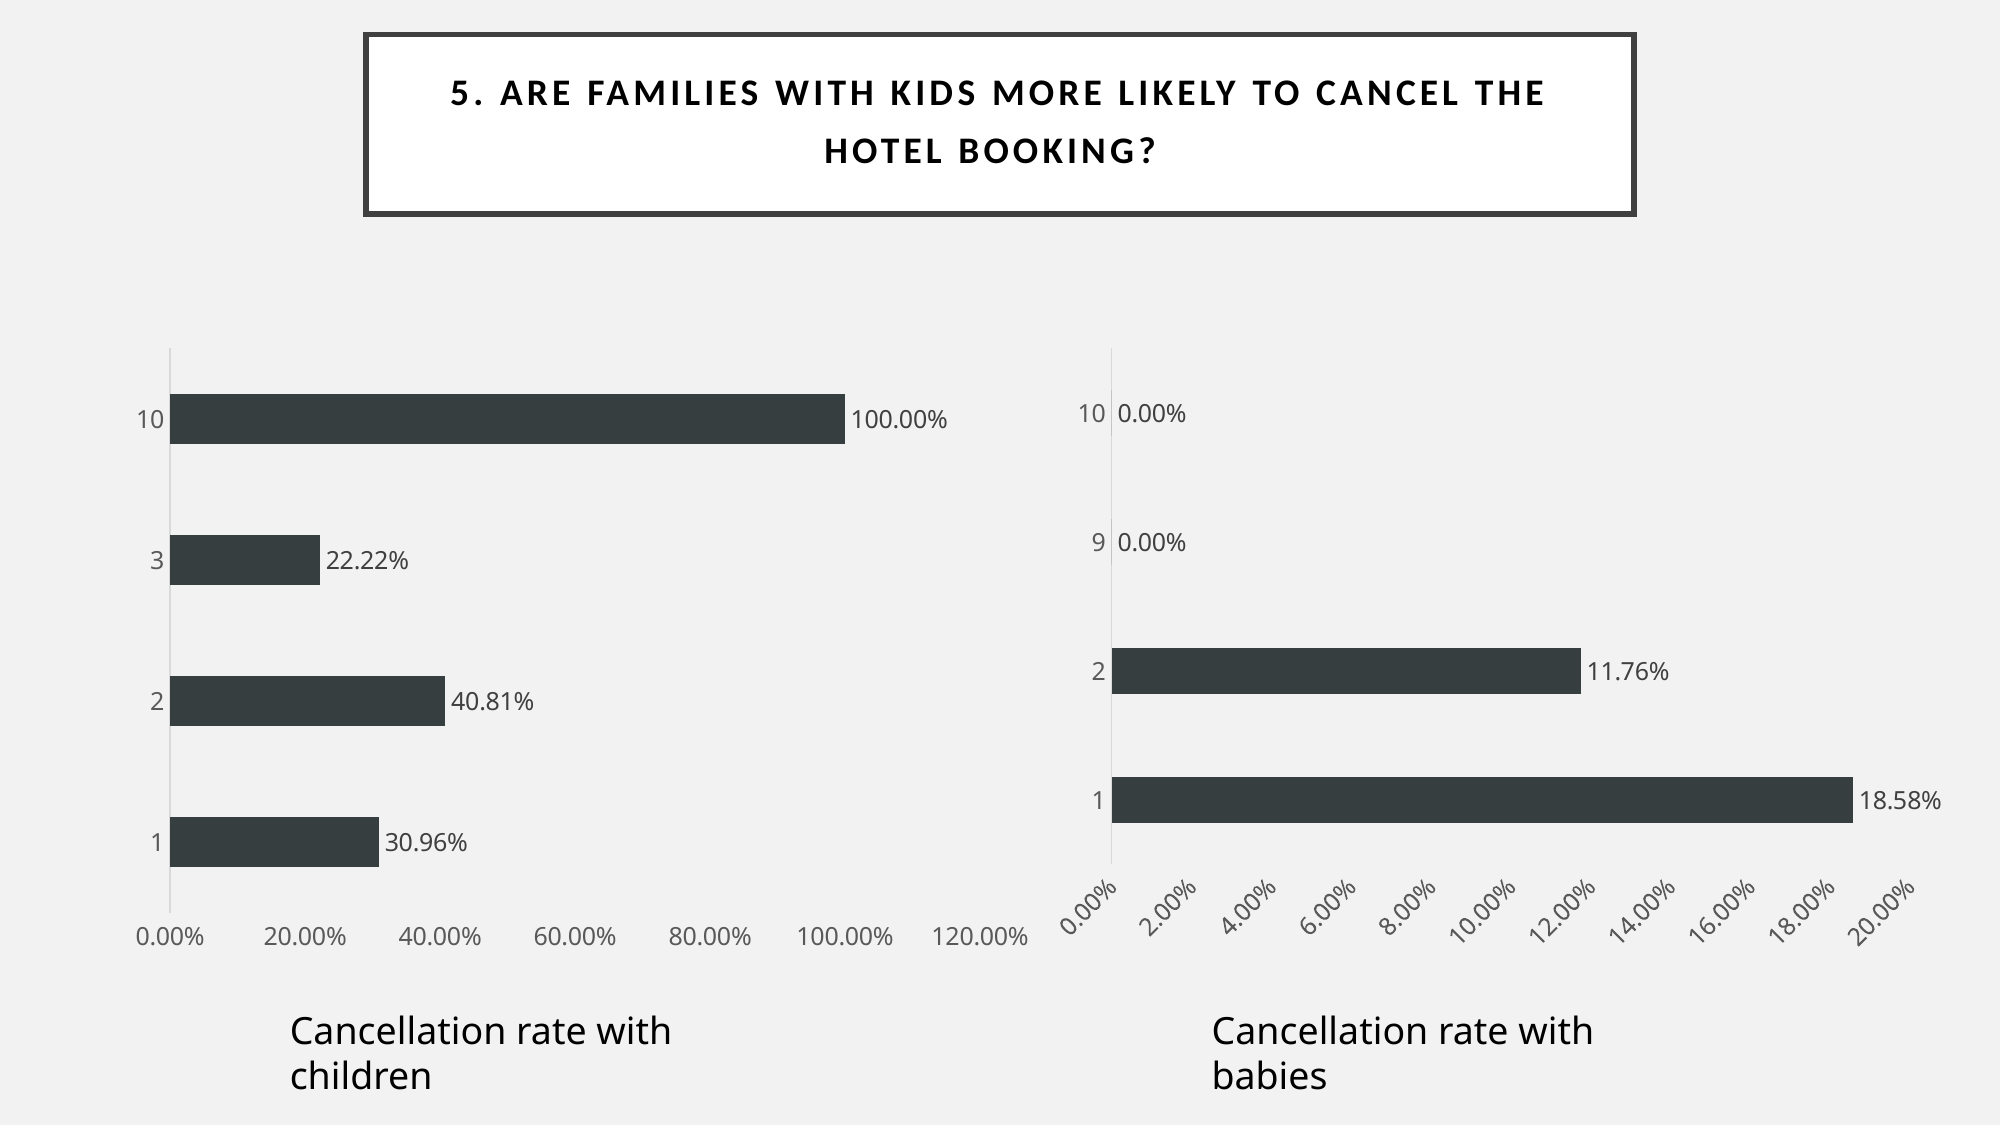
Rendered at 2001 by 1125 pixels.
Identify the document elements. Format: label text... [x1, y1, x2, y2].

chart [117, 335, 1943, 966]
text_box Cancellation rate with babies [1196, 999, 1694, 1105]
text_box Cancellation rate with children [275, 999, 797, 1105]
title 5. Are families with kids more likely to cancel the hotel booking? [363, 32, 1637, 217]
